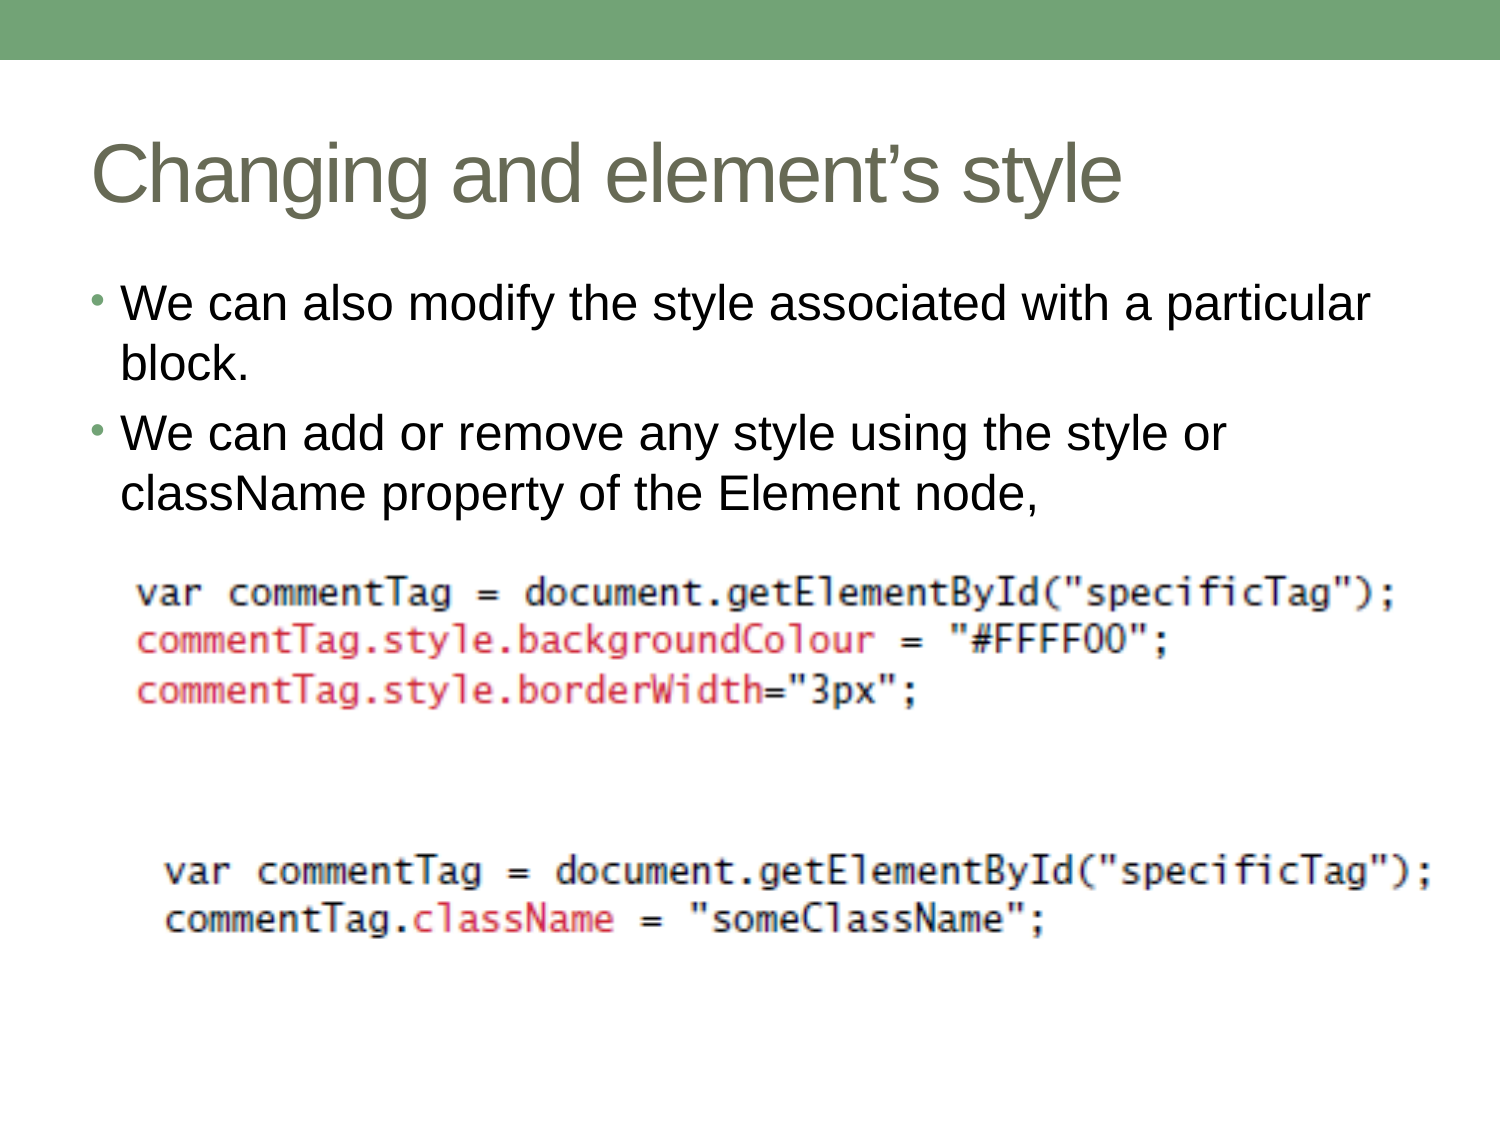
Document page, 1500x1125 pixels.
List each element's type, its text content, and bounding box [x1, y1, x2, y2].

title Changing and element’s style [75, 87, 1425, 250]
picture [124, 562, 1408, 726]
list We can also modify the style associated with a particular block. We can add or remove any style using the style or className property of the Element node, [75, 262, 1425, 1063]
picture [149, 837, 1457, 963]
